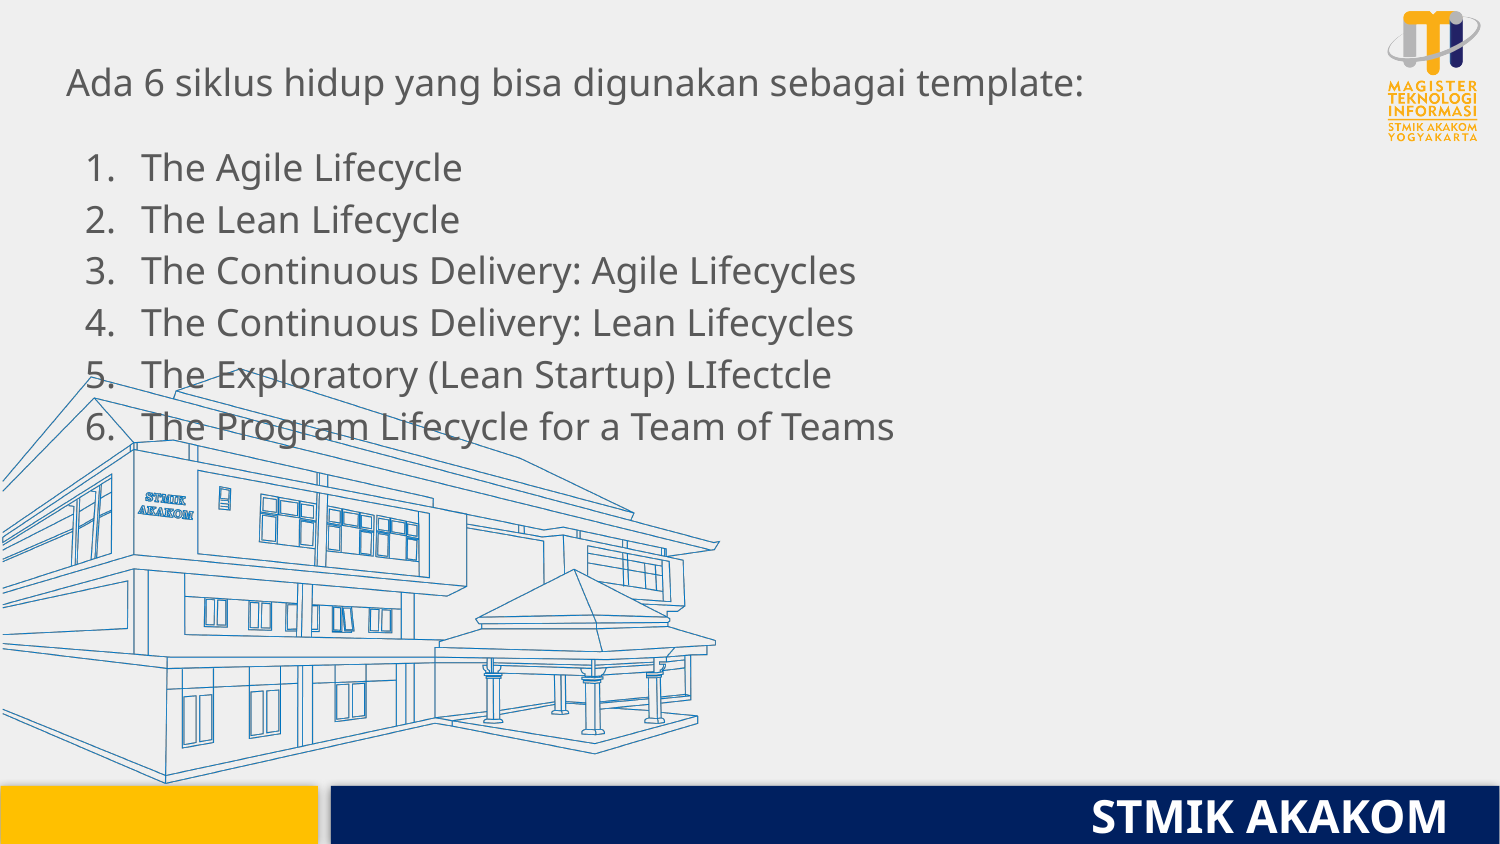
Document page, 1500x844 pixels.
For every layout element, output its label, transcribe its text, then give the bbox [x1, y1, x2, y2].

picture [1338, 5, 1500, 150]
list Ada 6 siklus hidup yang bisa digunakan sebagai template: The Agile Lifecycle The Lean Lifecycle The Continuous Delivery: Agile Lifecycles The Continuous Delivery: Lean Lifecycles The Exploratory (Lean Startup) LIfectcle The Program Lifecycle for a Team of Teams [51, 37, 1449, 750]
picture [0, 366, 722, 786]
